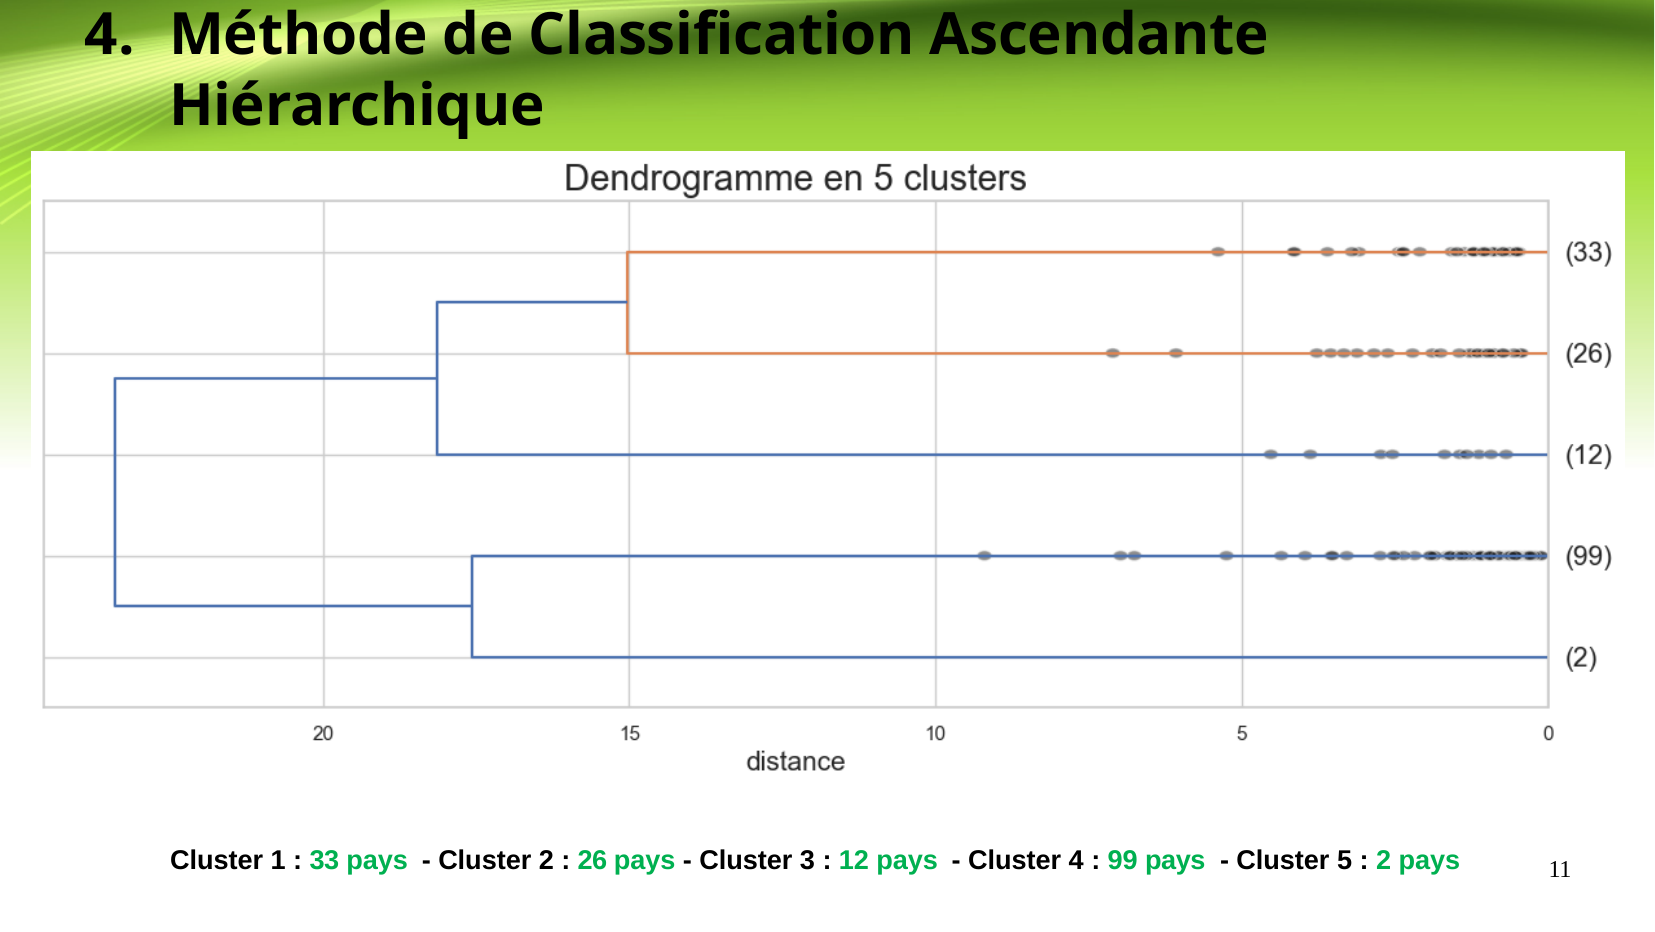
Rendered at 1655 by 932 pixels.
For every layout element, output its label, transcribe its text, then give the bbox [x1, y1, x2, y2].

title Méthode de Classification Ascendante Hiérarchique [82, 0, 1572, 145]
picture [0, 0, 1655, 932]
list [31, 151, 1625, 789]
slide_number 11 [1185, 848, 1572, 932]
text_box Cluster 1 : 33 pays - Cluster 2 : 26 pays - Cluster 3 : 12 pays - Cluster 4 : 99 pays - Cluster 5 : 2 pays [160, 843, 1468, 876]
